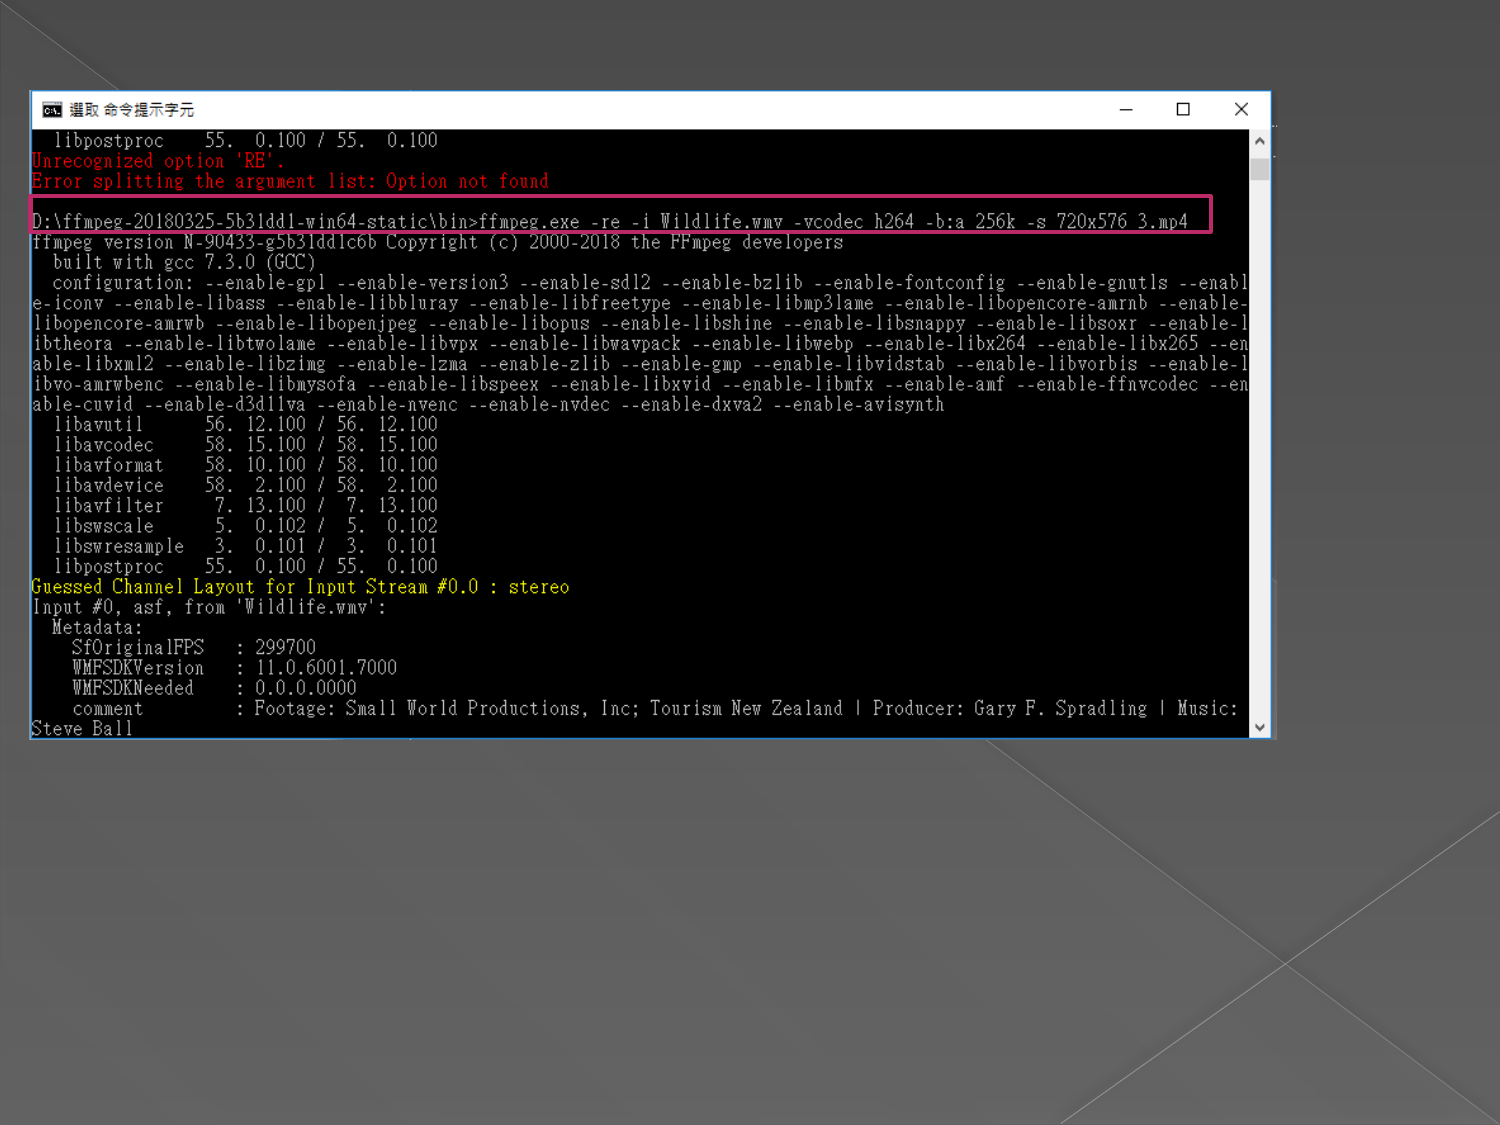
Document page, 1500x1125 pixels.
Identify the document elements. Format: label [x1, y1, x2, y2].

picture [29, 89, 1278, 740]
